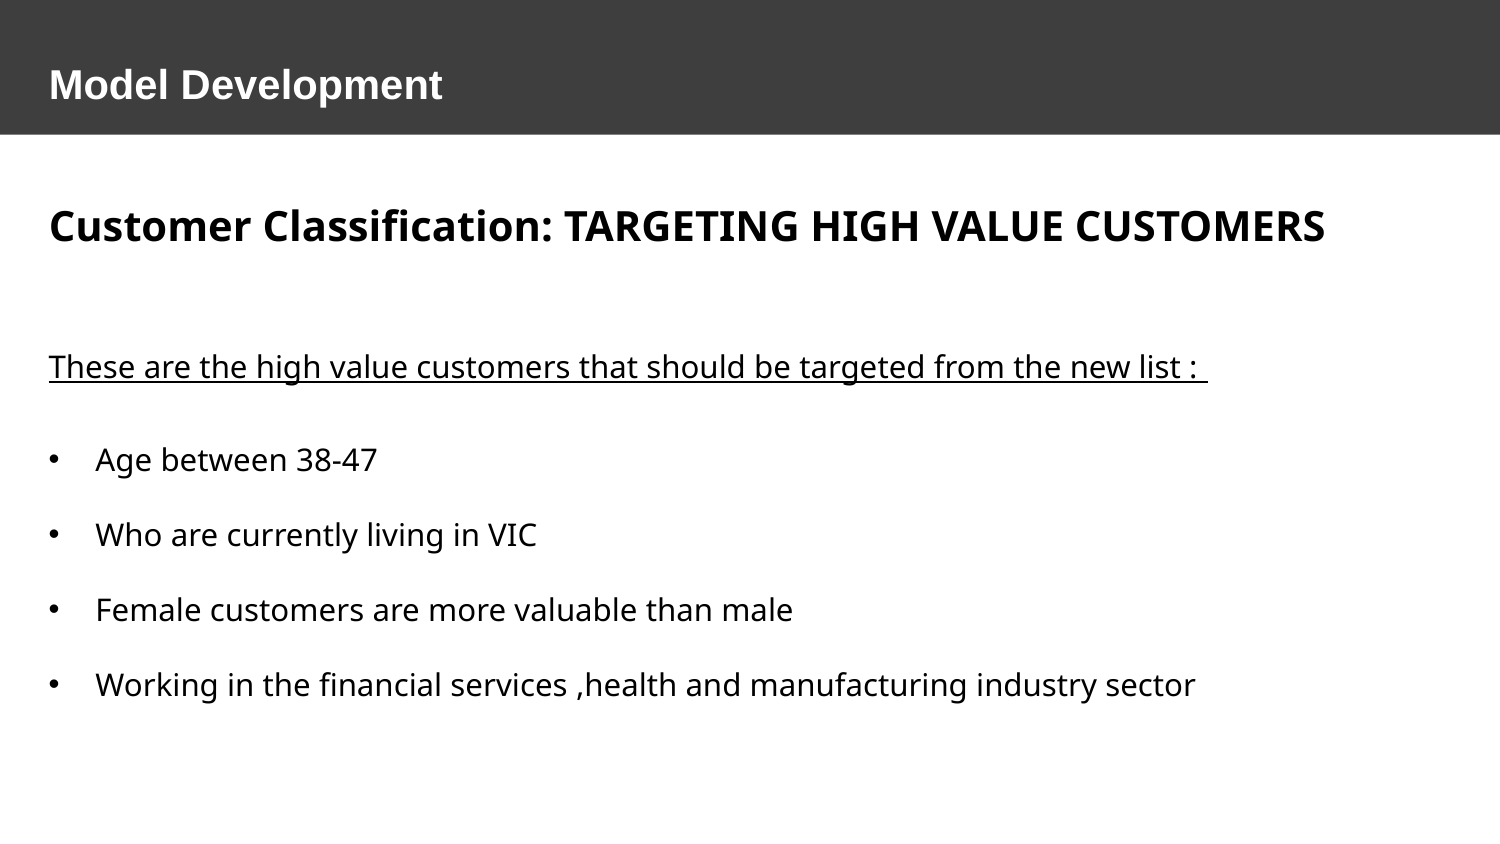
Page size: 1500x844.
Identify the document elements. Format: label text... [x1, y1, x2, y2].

text_box These are the high value customers that should be targeted from the new list : Age between 38-47 Who are currently living in VIC Female customers are more valuable than male Working in the financial services ,health and manufacturing industry sector [33, 275, 1282, 836]
text_box [0, 0, 1500, 135]
text_box Model Development [33, 43, 1439, 124]
text_box Customer Classification: TARGETING HIGH VALUE CUSTOMERS [33, 177, 1439, 266]
